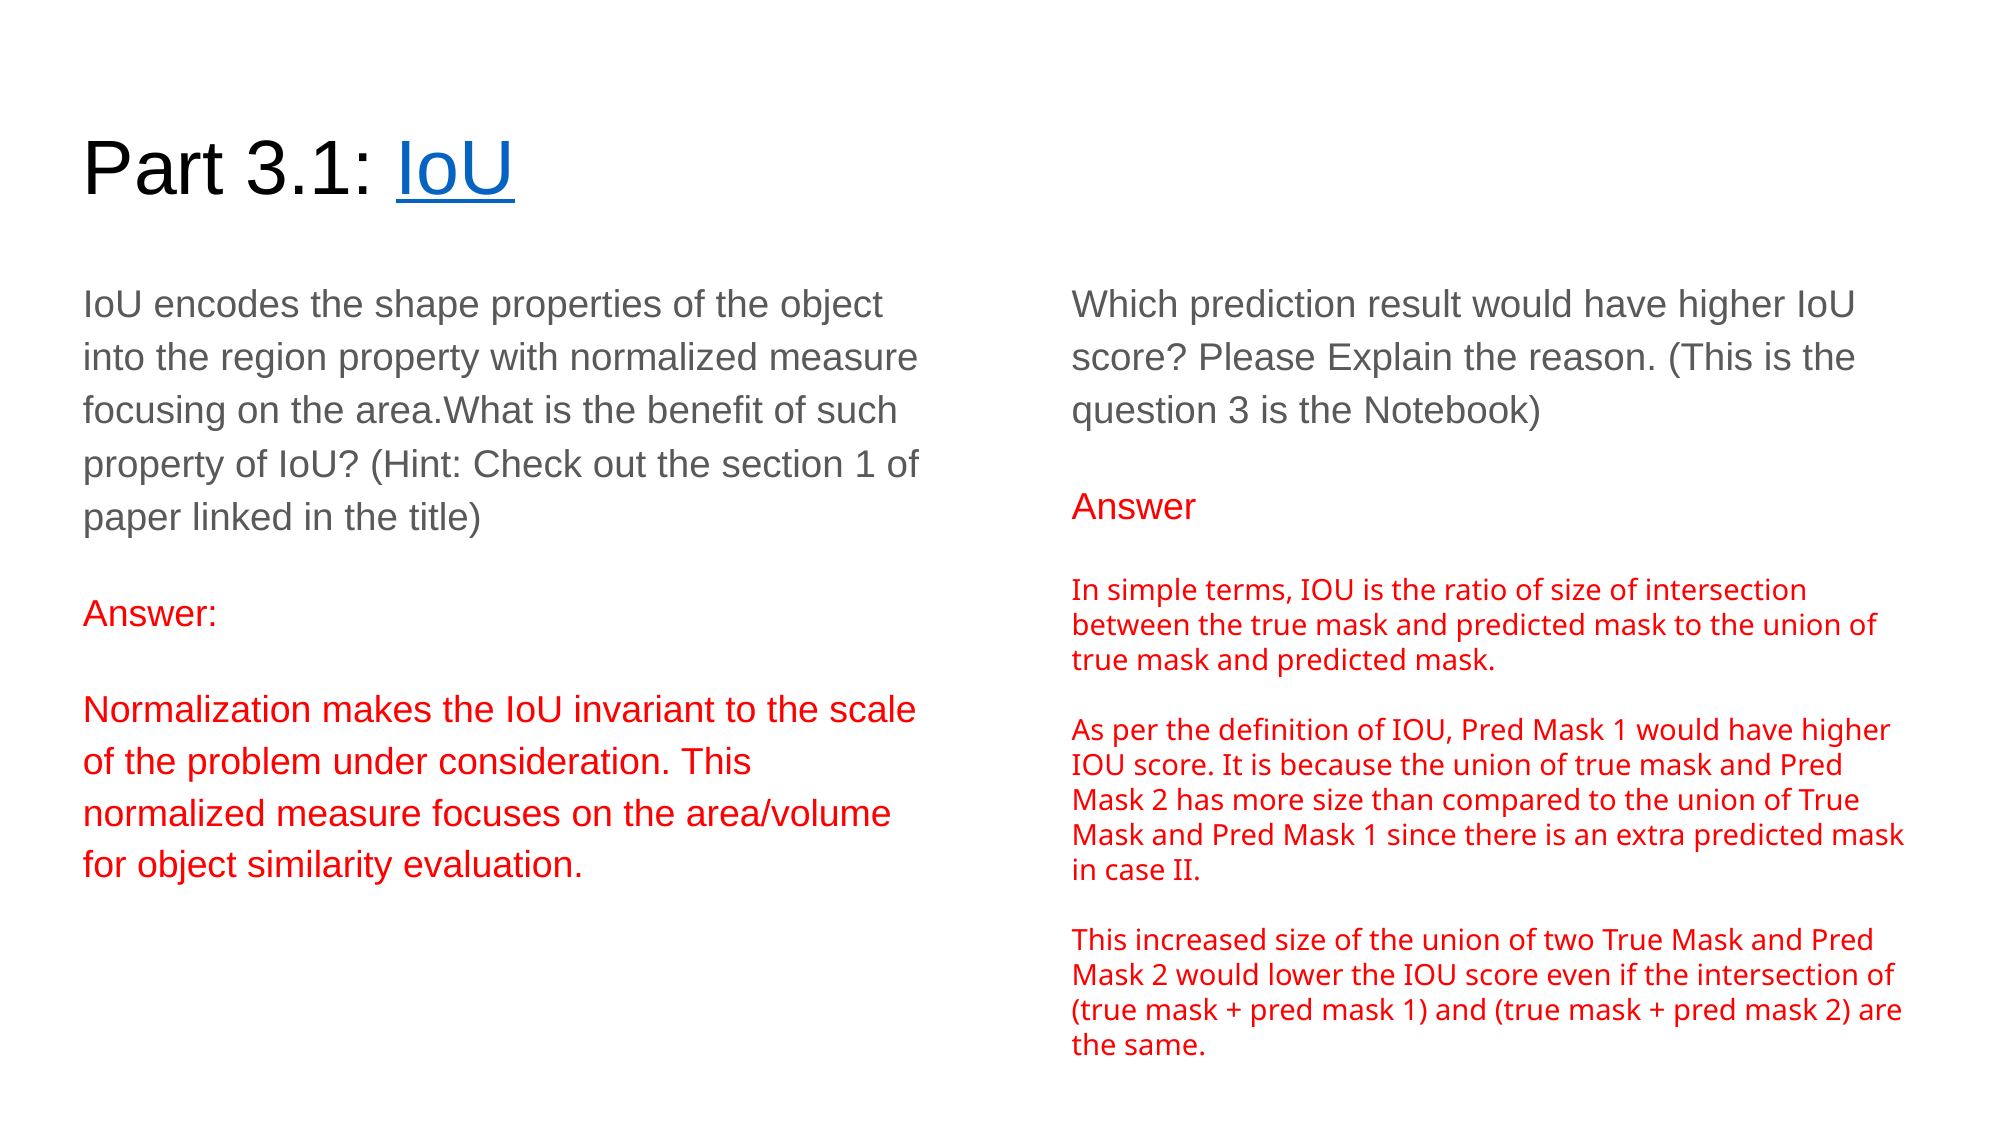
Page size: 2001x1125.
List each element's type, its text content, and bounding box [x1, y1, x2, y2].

text_box IoU encodes the shape properties of the object into the region property with normalized measure focusing on the area.What is the benefit of such property of IoU? (Hint: Check out the section 1 of paper linked in the title) Answer: Normalization makes the IoU invariant to the scale of the problem under consideration. This normalized measure focuses on the area/volume for object similarity evaluation. [68, 252, 943, 1028]
text_box Which prediction result would have higher IoU score? Please Explain the reason. (This is the question 3 is the Notebook) Answer In simple terms, IOU is the ratio of size of intersection between the true mask and predicted mask to the union of true mask and predicted mask. As per the definition of IOU, Pred Mask 1 would have higher IOU score. It is because the union of true mask and Pred Mask 2 has more size than compared to the union of True Mask and Pred Mask 1 since there is an extra predicted mask in case II. This increased size of the union of two True Mask and Pred Mask 2 would lower the IOU score even if the intersection of (true mask + pred mask 1) and (true mask + pred mask 2) are the same. [1056, 252, 1932, 1028]
text_box Part 3.1: IoU [68, 97, 1932, 223]
